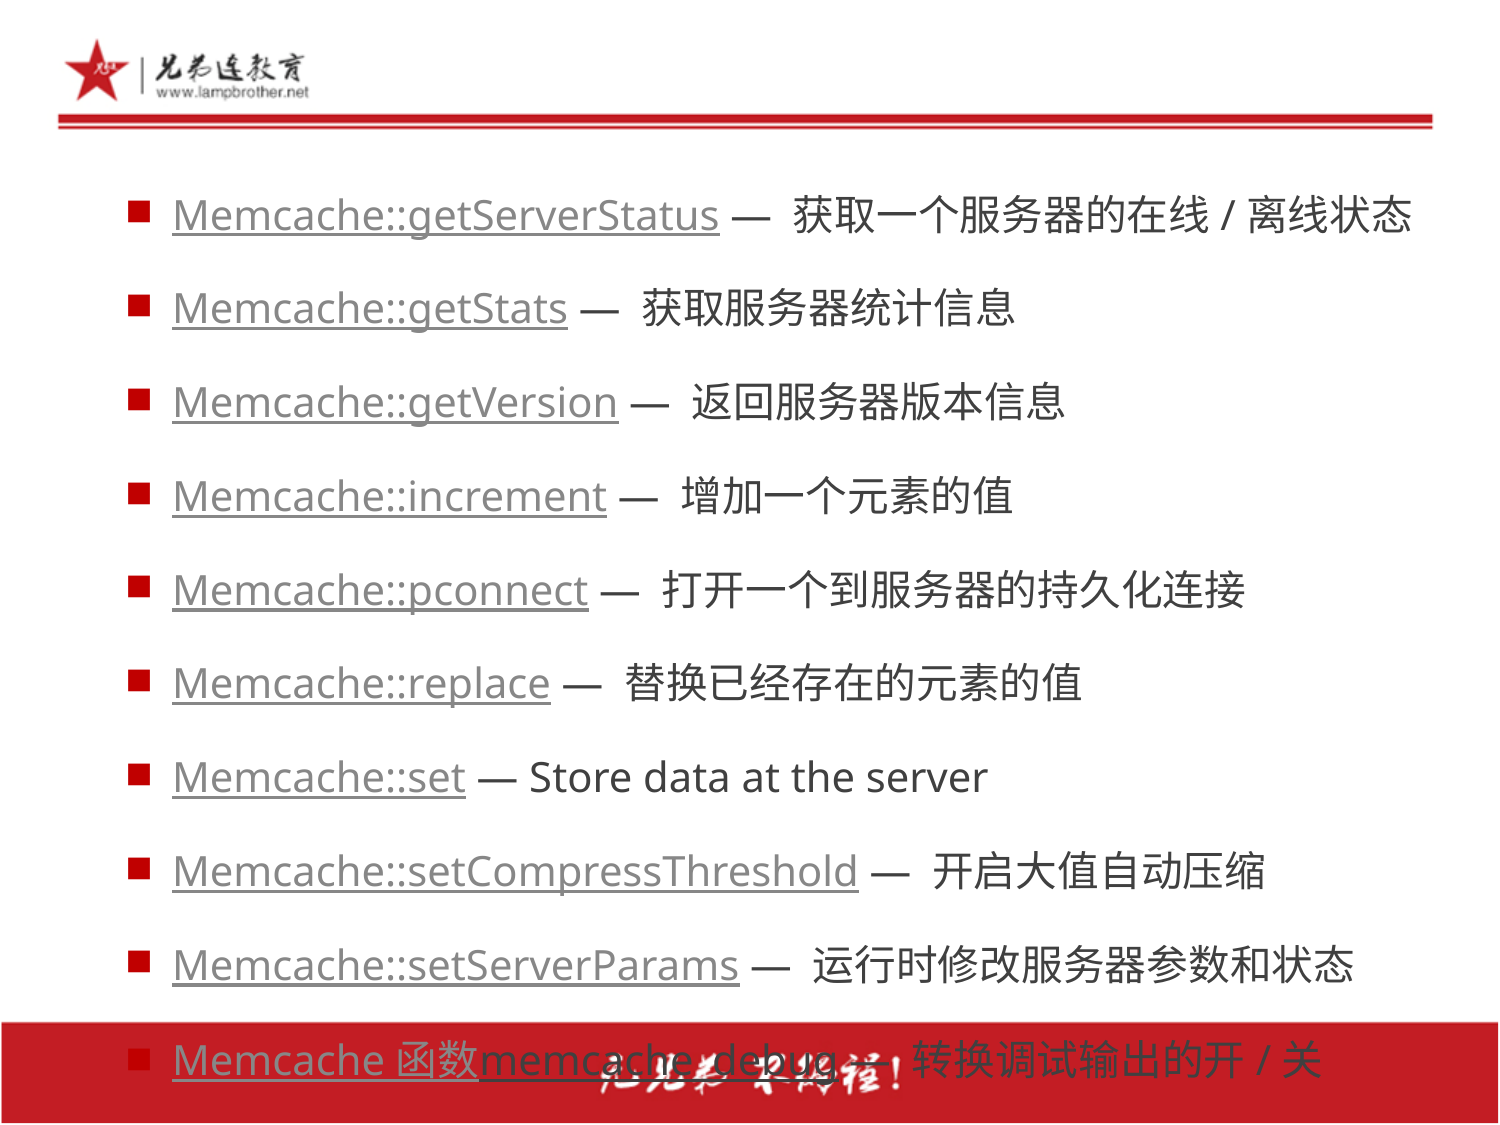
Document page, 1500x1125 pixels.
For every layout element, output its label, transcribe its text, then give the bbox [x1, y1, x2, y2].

list Memcache::getServerStatus — 获取一个服务器的在线/离线状态 Memcache::getStats — 获取服务器统计信息 Memcache::getVersion — 返回服务器版本信息 Memcache::increment — 增加一个元素的值 Memcache::pconnect — 打开一个到服务器的持久化连接 Memcache::replace — 替换已经存在的元素的值 Memcache::set — Store data at the server Memcache::setCompressThreshold — 开启大值自动压缩 Memcache::setServerParams — 运行时修改服务器参数和状态 Memcache 函数memcache_debug — 转换调试输出的开/关 [34, 152, 1477, 1024]
picture [0, 0, 1500, 1125]
